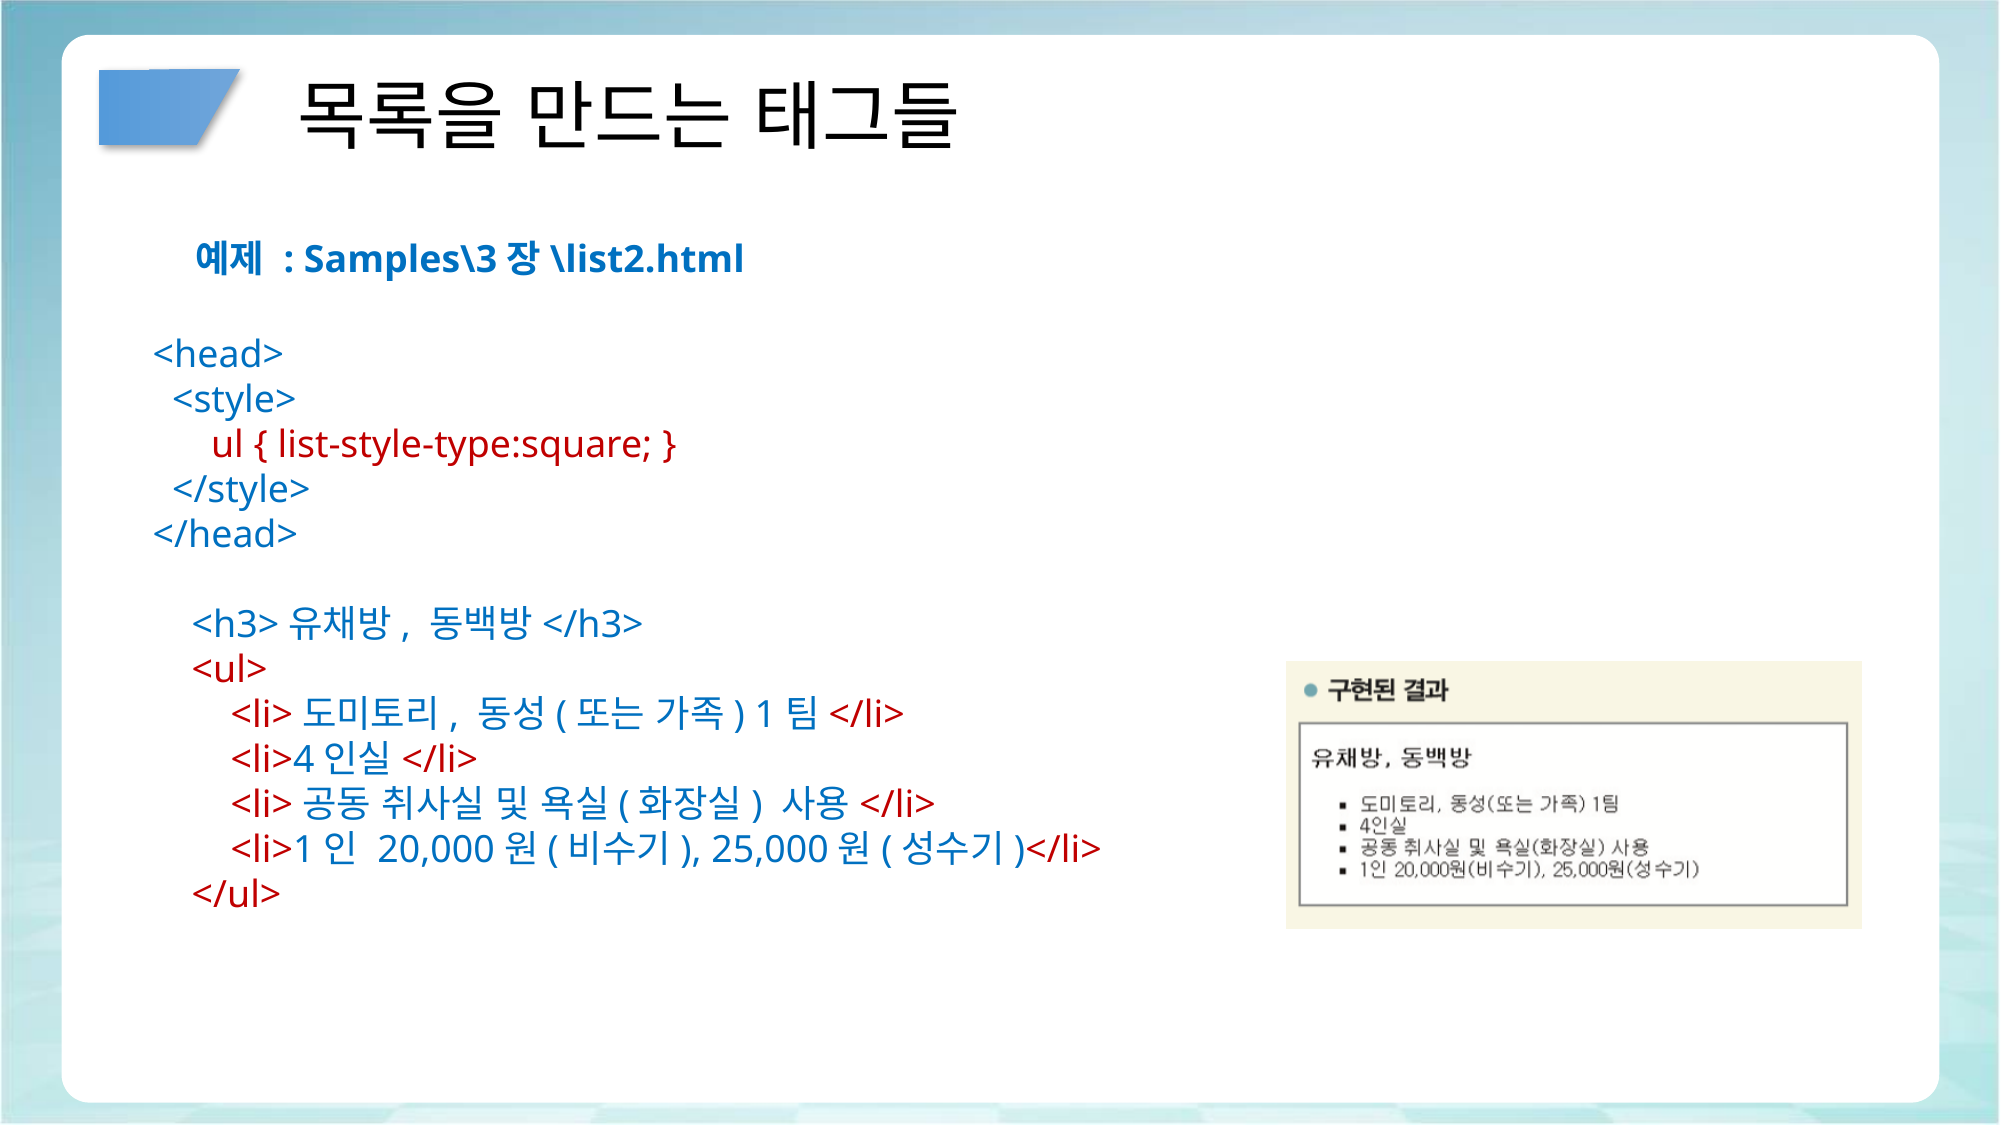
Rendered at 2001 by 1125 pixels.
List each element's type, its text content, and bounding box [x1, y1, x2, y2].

text_box <head> <style> ul { list-style-type:square; } </style> </head> <h3>유채방, 동백방</h3> <ul> <li>도미토리, 동성(또는 가족) 1팀</li> <li>4인실</li> <li>공동 취사실 및 욕실(화장실) 사용</li> <li>1인 20,000원(비수기), 25,000원(성수기)</li> </ul> [137, 322, 1129, 923]
title 목록을 만드는 태그들 [222, 61, 1791, 177]
text_box 예제 : Samples\3장\list2.html [180, 227, 1264, 287]
picture [0, 0, 2001, 1125]
